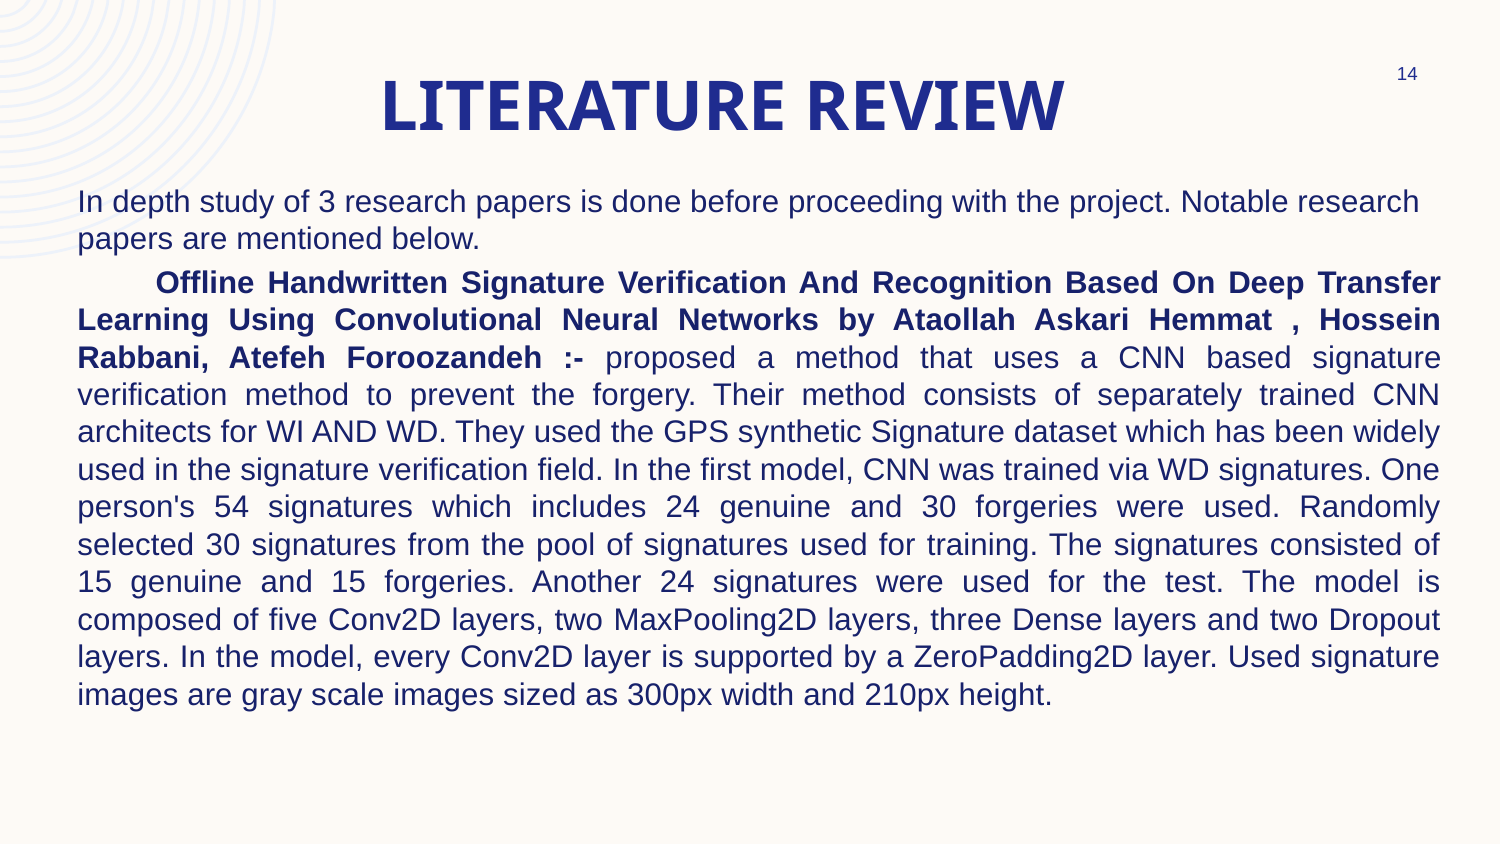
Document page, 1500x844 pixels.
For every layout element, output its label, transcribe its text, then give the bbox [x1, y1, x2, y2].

list In depth study of 3 research papers is done before proceeding with the project. Notable research papers are mentioned below. Offline Handwritten Signature Verification And Recognition Based On Deep Transfer Learning Using Convolutional Neural Networks by Ataollah Askari Hemmat , Hossein Rabbani, Atefeh Foroozandeh :- proposed a method that uses a CNN based signature verification method to prevent the forgery. Their method consists of separately trained CNN architects for WI AND WD. They used the GPS synthetic Signature dataset which has been widely used in the signature verification field. In the first model, CNN was trained via WD signatures. One person's 54 signatures which includes 24 genuine and 30 forgeries were used. Randomly selected 30 signatures from the pool of signatures used for training. The signatures consisted of 15 genuine and 15 forgeries. Another 24 signatures were used for the test. The model is composed of five Conv2D layers, two MaxPooling2D layers, three Dense layers and two Dropout layers. In the model, every Conv2D layer is supported by a ZeroPadding2D layer. Used signature images are gray scale images sized as 300px width and 210px height. [66, 175, 1455, 768]
slide_number ‹#› [1346, 56, 1469, 91]
title LITERATURE REVIEW [66, 55, 1380, 150]
